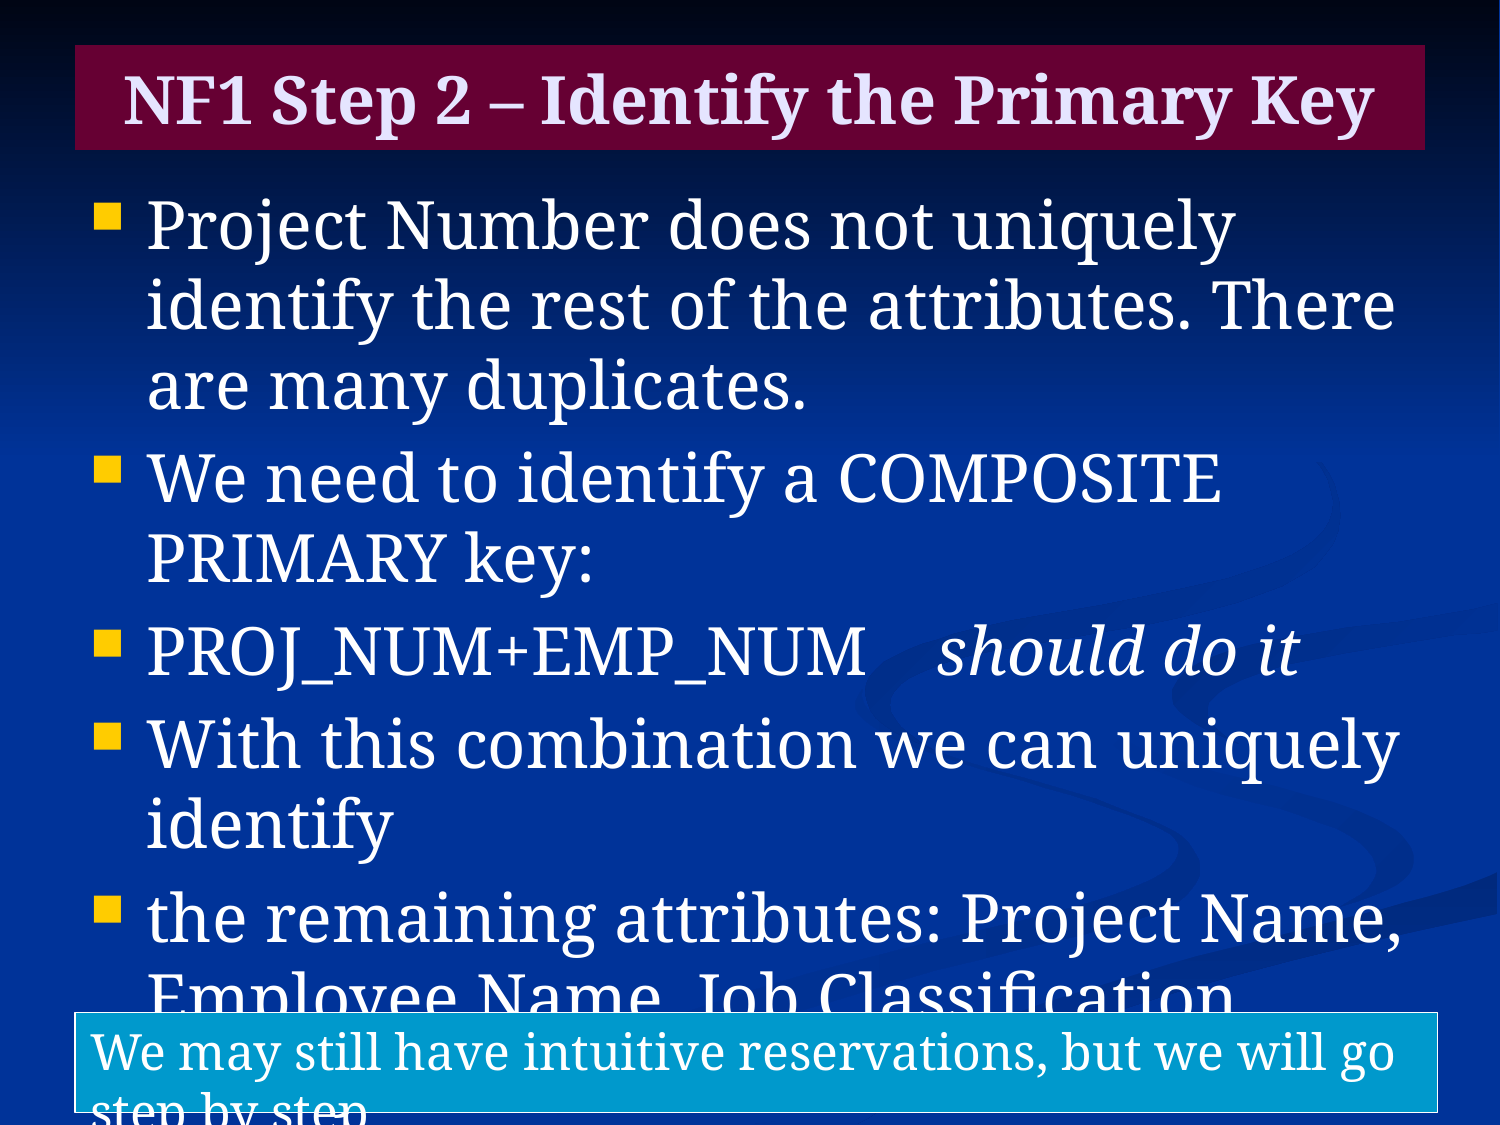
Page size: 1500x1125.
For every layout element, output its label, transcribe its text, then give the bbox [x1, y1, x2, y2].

title NF1 Step 2 – Identify the Primary Key [74, 44, 1426, 151]
list Project Number does not uniquely identify the rest of the attributes. There are many duplicates. We need to identify a COMPOSITE PRIMARY key: PROJ_NUM+EMP_NUM should do it With this combination we can uniquely identify the remaining attributes: Project Name, Employee Name, Job Classification, Hourly rate and Hours worked on the Project. [74, 174, 1426, 988]
text_box We may still have intuitive reservations, but we will go step by step [74, 1012, 1438, 1113]
